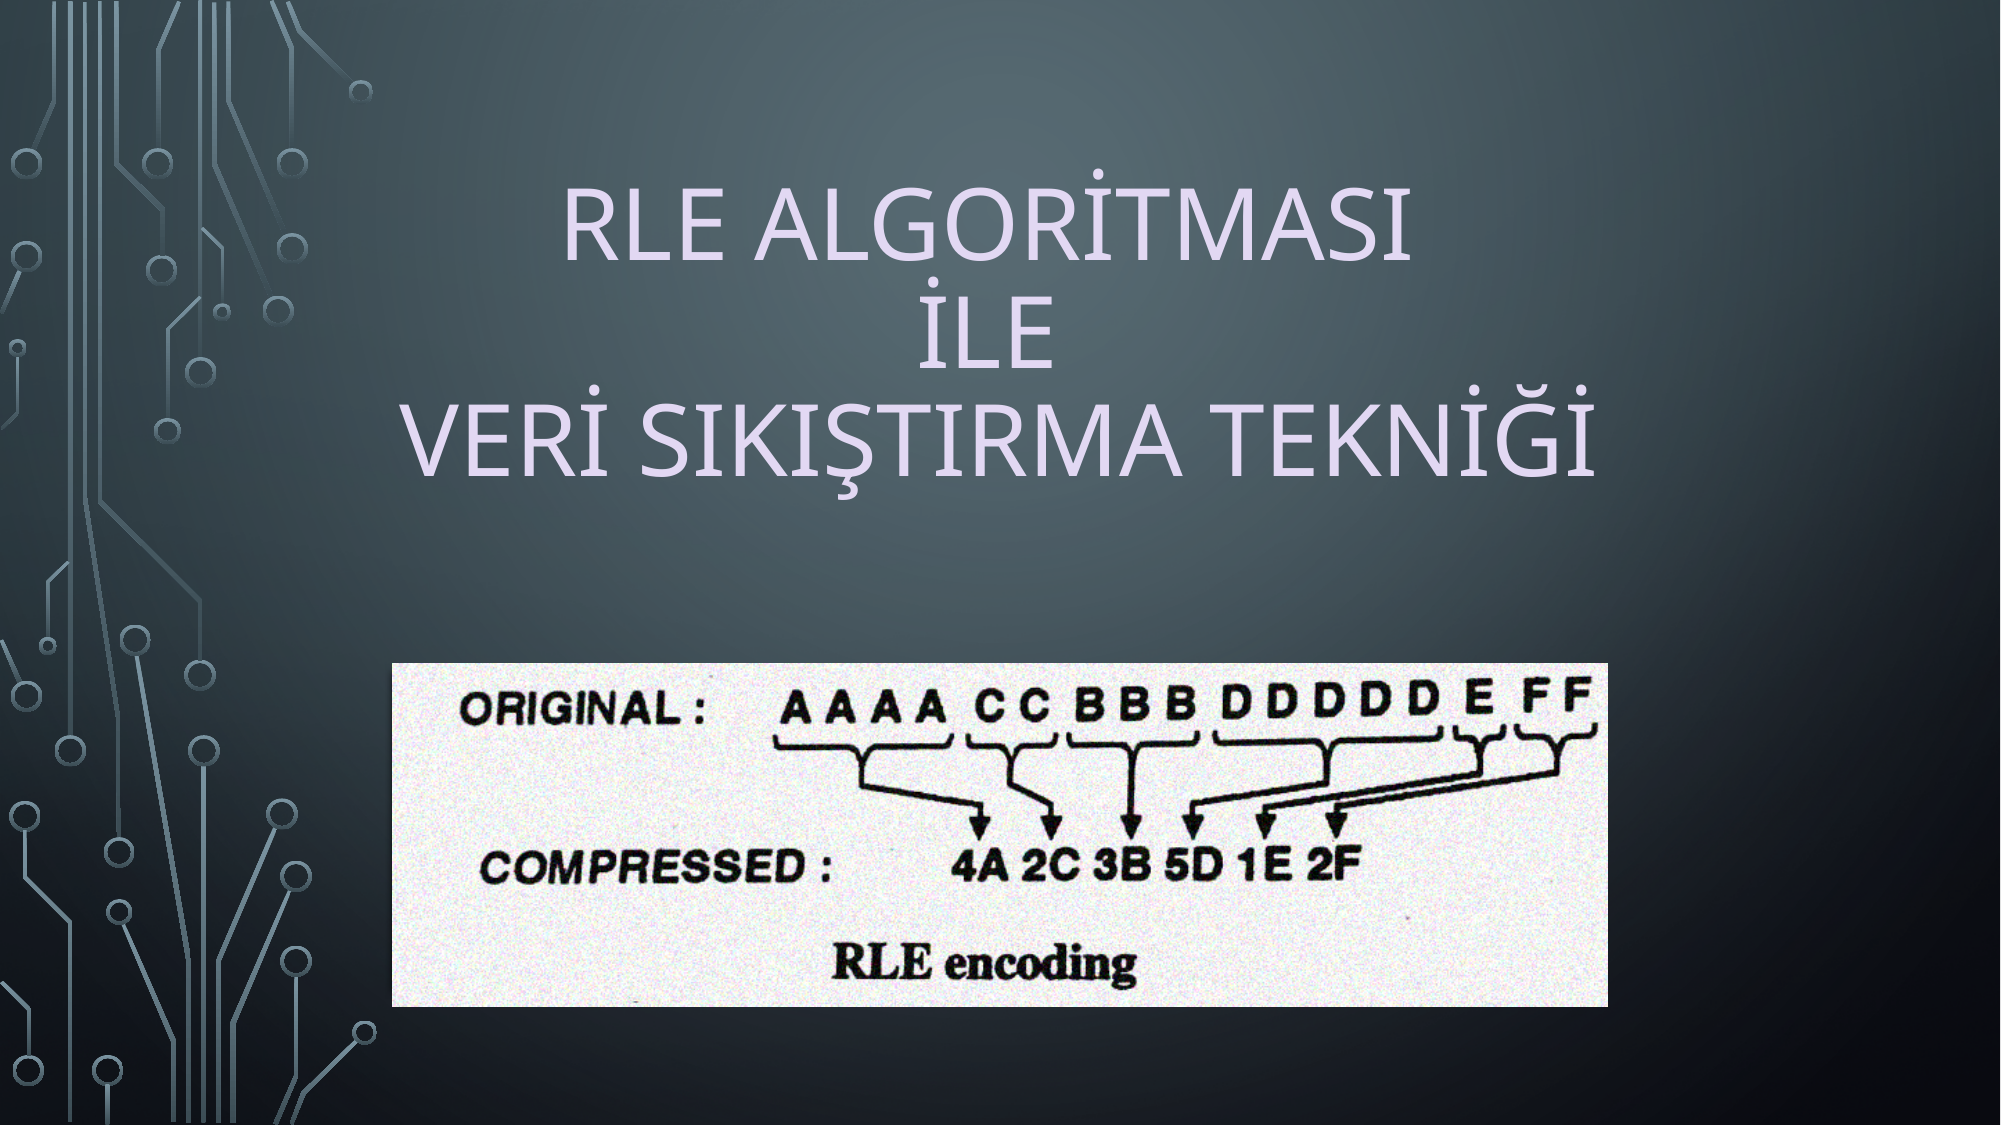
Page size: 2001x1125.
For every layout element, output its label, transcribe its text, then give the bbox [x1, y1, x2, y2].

picture [392, 662, 1608, 1007]
title RLE Algoritması İLE Veri Sıkıştırma Tekniği [191, 0, 1809, 506]
